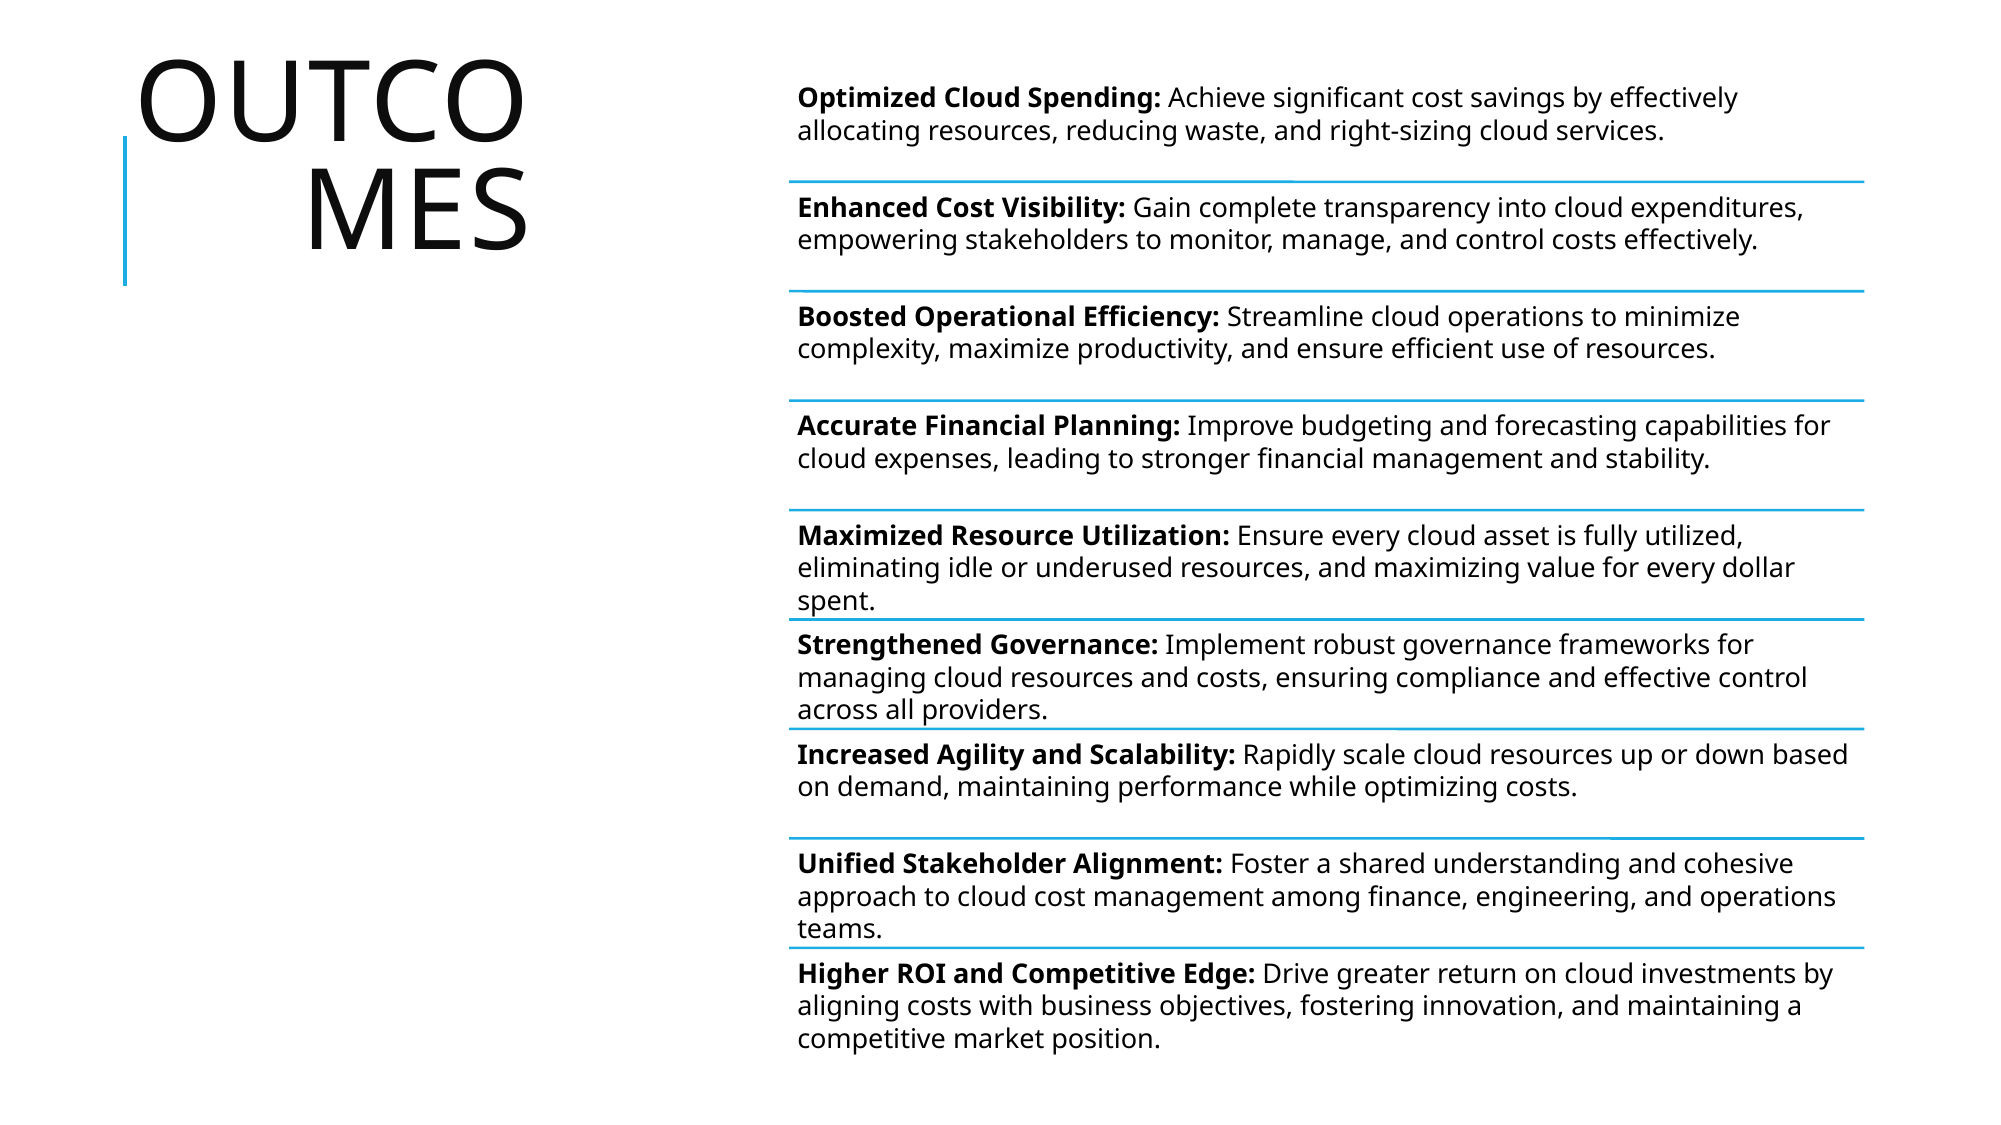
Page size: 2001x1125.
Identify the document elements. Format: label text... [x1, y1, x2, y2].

title Outcomes [42, 156, 547, 279]
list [788, 71, 1865, 1058]
